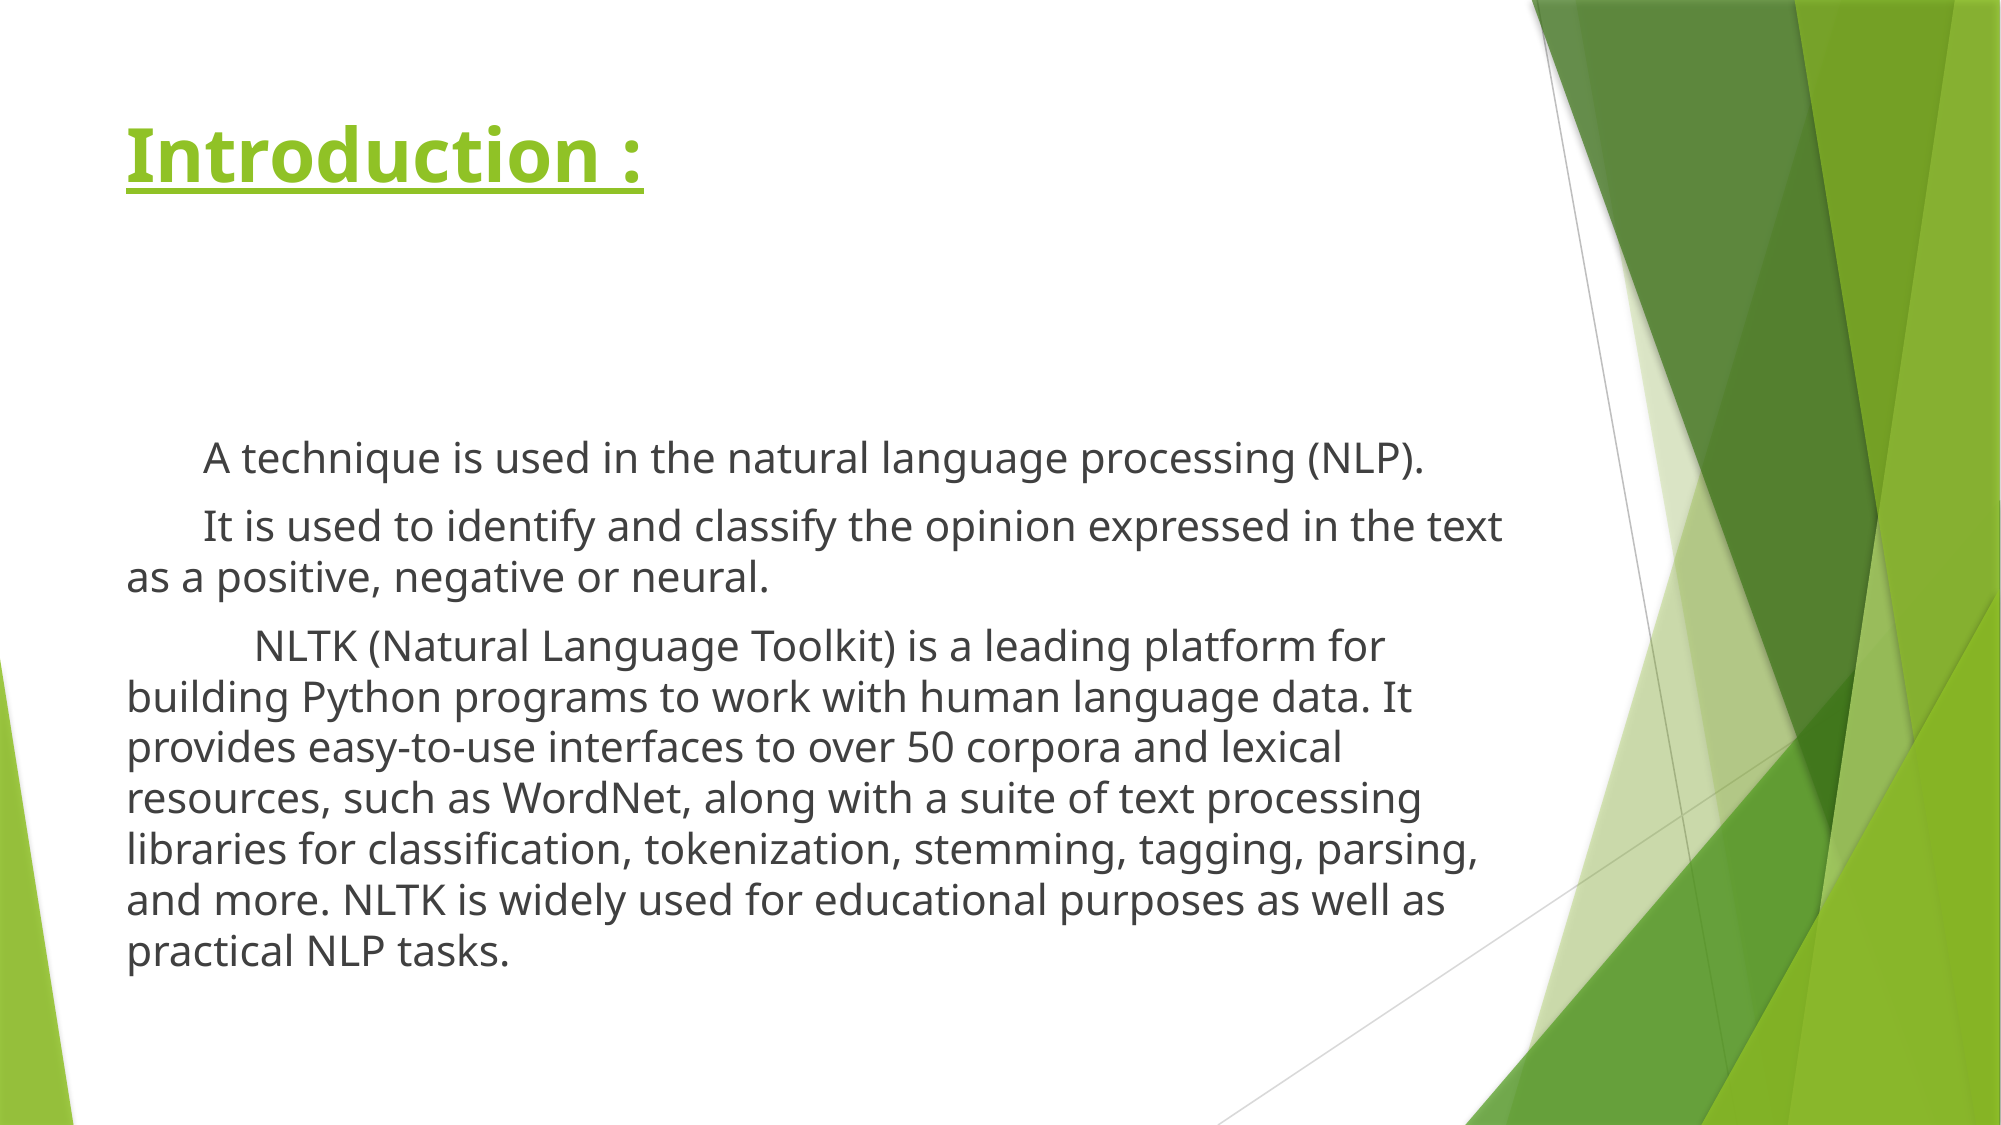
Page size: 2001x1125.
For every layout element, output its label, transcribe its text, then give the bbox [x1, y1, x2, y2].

title Introduction : [111, 99, 1522, 317]
list A technique is used in the natural language processing (NLP). It is used to identify and classify the opinion expressed in the text as a positive, negative or neural. NLTK (Natural Language Toolkit) is a leading platform for building Python programs to work with human language data. It provides easy-to-use interfaces to over 50 corpora and lexical resources, such as WordNet, along with a suite of text processing libraries for classification, tokenization, stemming, tagging, parsing, and more. NLTK is widely used for educational purposes as well as practical NLP tasks. [111, 354, 1522, 992]
